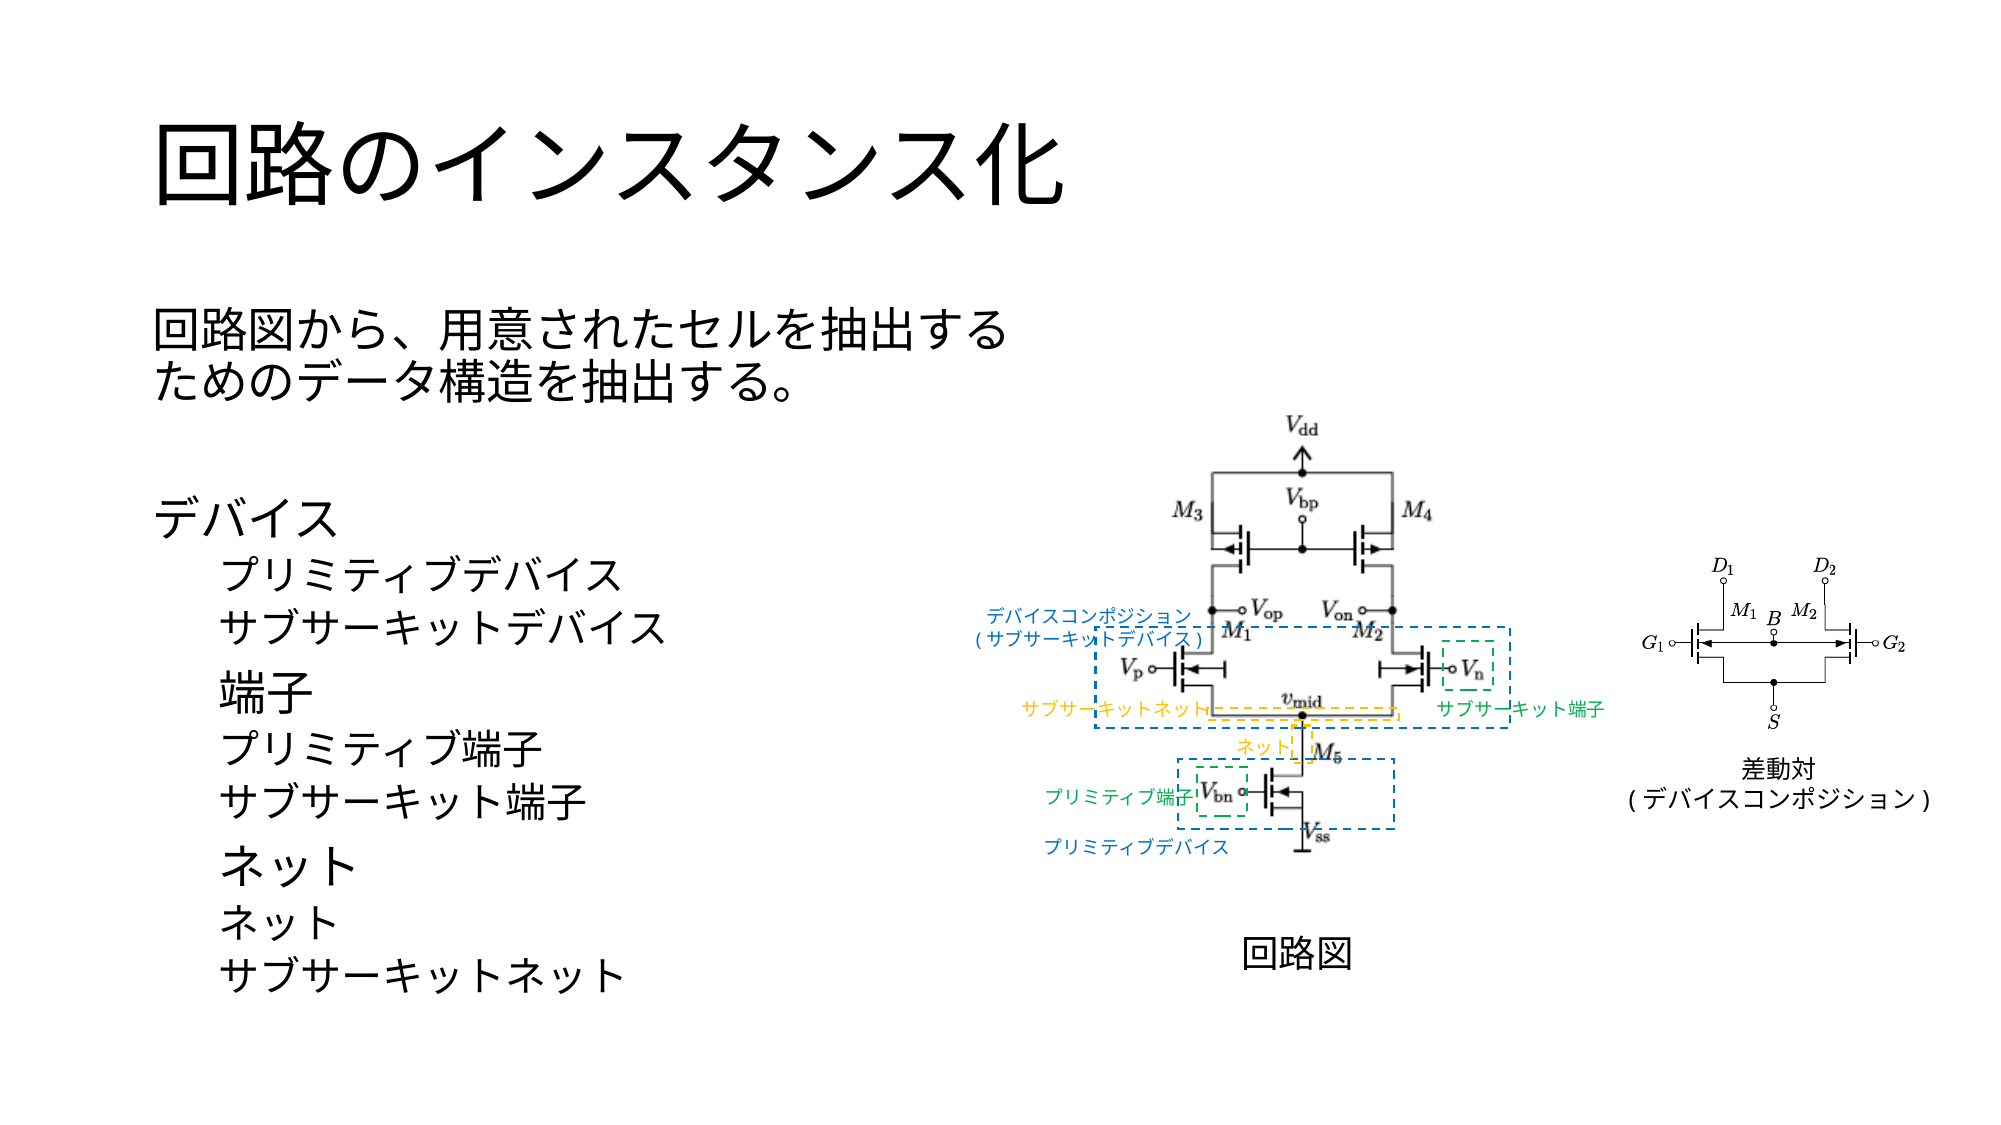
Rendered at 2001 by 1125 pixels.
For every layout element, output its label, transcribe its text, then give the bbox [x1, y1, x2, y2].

text_box 回路図 [1226, 923, 1369, 983]
picture [1078, 392, 1518, 862]
text_box デバイスコンポジション (サブサーキットデバイス) [960, 597, 1078, 658]
text_box サブサーキットネット [1006, 689, 1078, 728]
text_box サブサーキット端子 [1518, 690, 1621, 728]
title 回路のインスタンス化 [137, 59, 1863, 278]
list 回路図から、用意されたセルを抽出するためのデータ構造を抽出する。 デバイス プリミティブデバイス サブサーキットデバイス 端子 プリミティブ端子 サブサーキット端子 ネット ネット サブサーキットネット [137, 299, 1066, 1014]
text_box 差動対 (デバイスコンポジション) [1613, 746, 1945, 821]
picture [1625, 543, 1933, 738]
text_box プリミティブデバイス [1029, 828, 1245, 866]
text_box プリミティブ端子 [1029, 777, 1078, 816]
